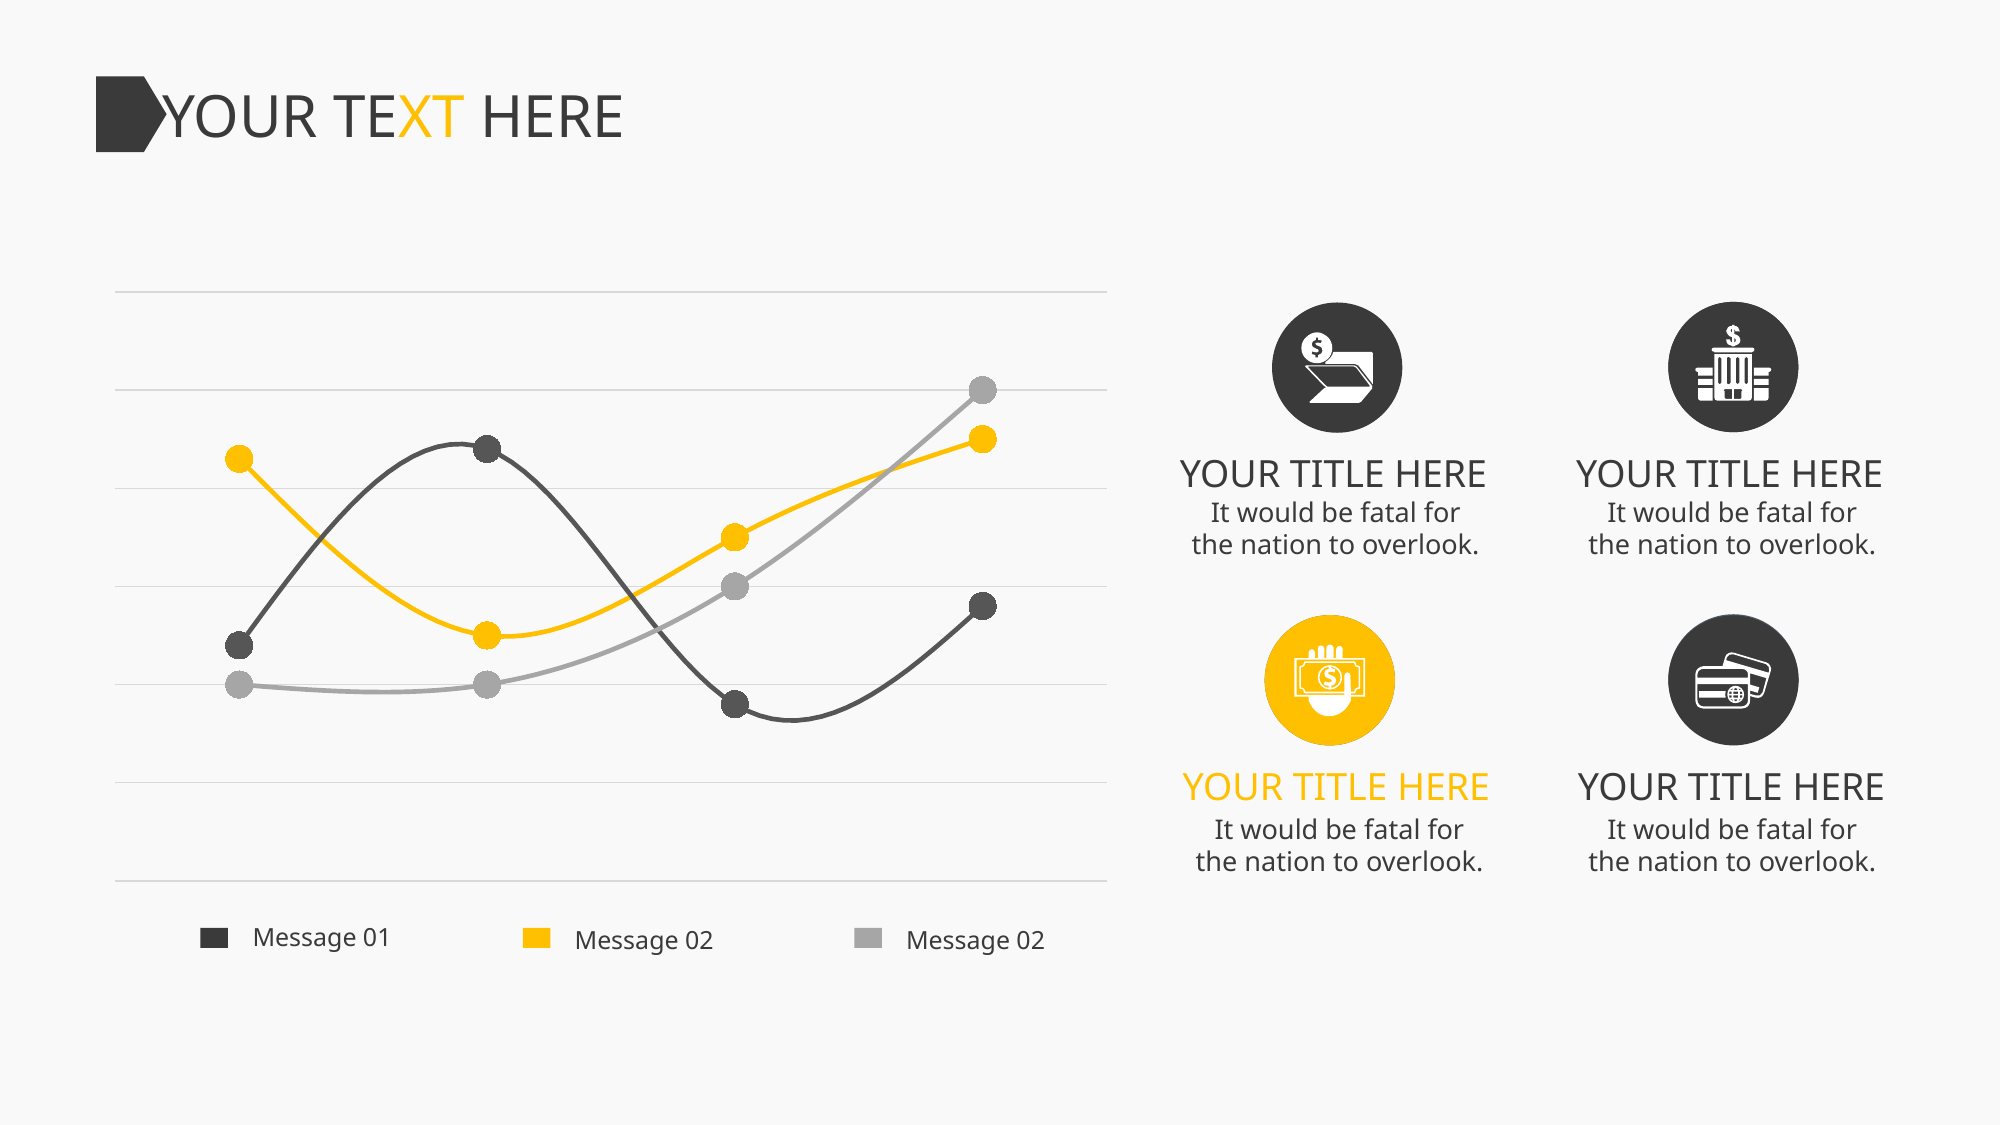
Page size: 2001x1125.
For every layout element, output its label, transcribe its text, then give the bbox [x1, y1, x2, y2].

text_box It would be fatal for the nation to overlook. [1570, 488, 1894, 568]
text_box Message 02 [346, 916, 942, 962]
text_box YOUR TITLE HERE [1167, 755, 1505, 815]
text_box It would be fatal for the nation to overlook. [1570, 804, 1894, 885]
text_box YOUR TEXT HERE [95, 71, 691, 157]
text_box It would be fatal for the nation to overlook. [1177, 804, 1501, 885]
text_box YOUR TITLE HERE [1561, 443, 1898, 503]
text_box Message 01 [0, 914, 645, 960]
text_box [522, 927, 551, 949]
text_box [1668, 301, 1799, 433]
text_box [1668, 614, 1799, 746]
text_box [199, 927, 229, 949]
chart [94, 279, 1128, 894]
text_box YOUR TITLE HERE [1563, 755, 1900, 815]
text_box Message 02 [942, 916, 1274, 962]
text_box [853, 927, 883, 949]
text_box YOUR TITLE HERE [1165, 442, 1502, 503]
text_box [1264, 615, 1395, 746]
text_box It would be fatal for the nation to overlook. [1174, 488, 1498, 568]
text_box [1272, 302, 1403, 433]
